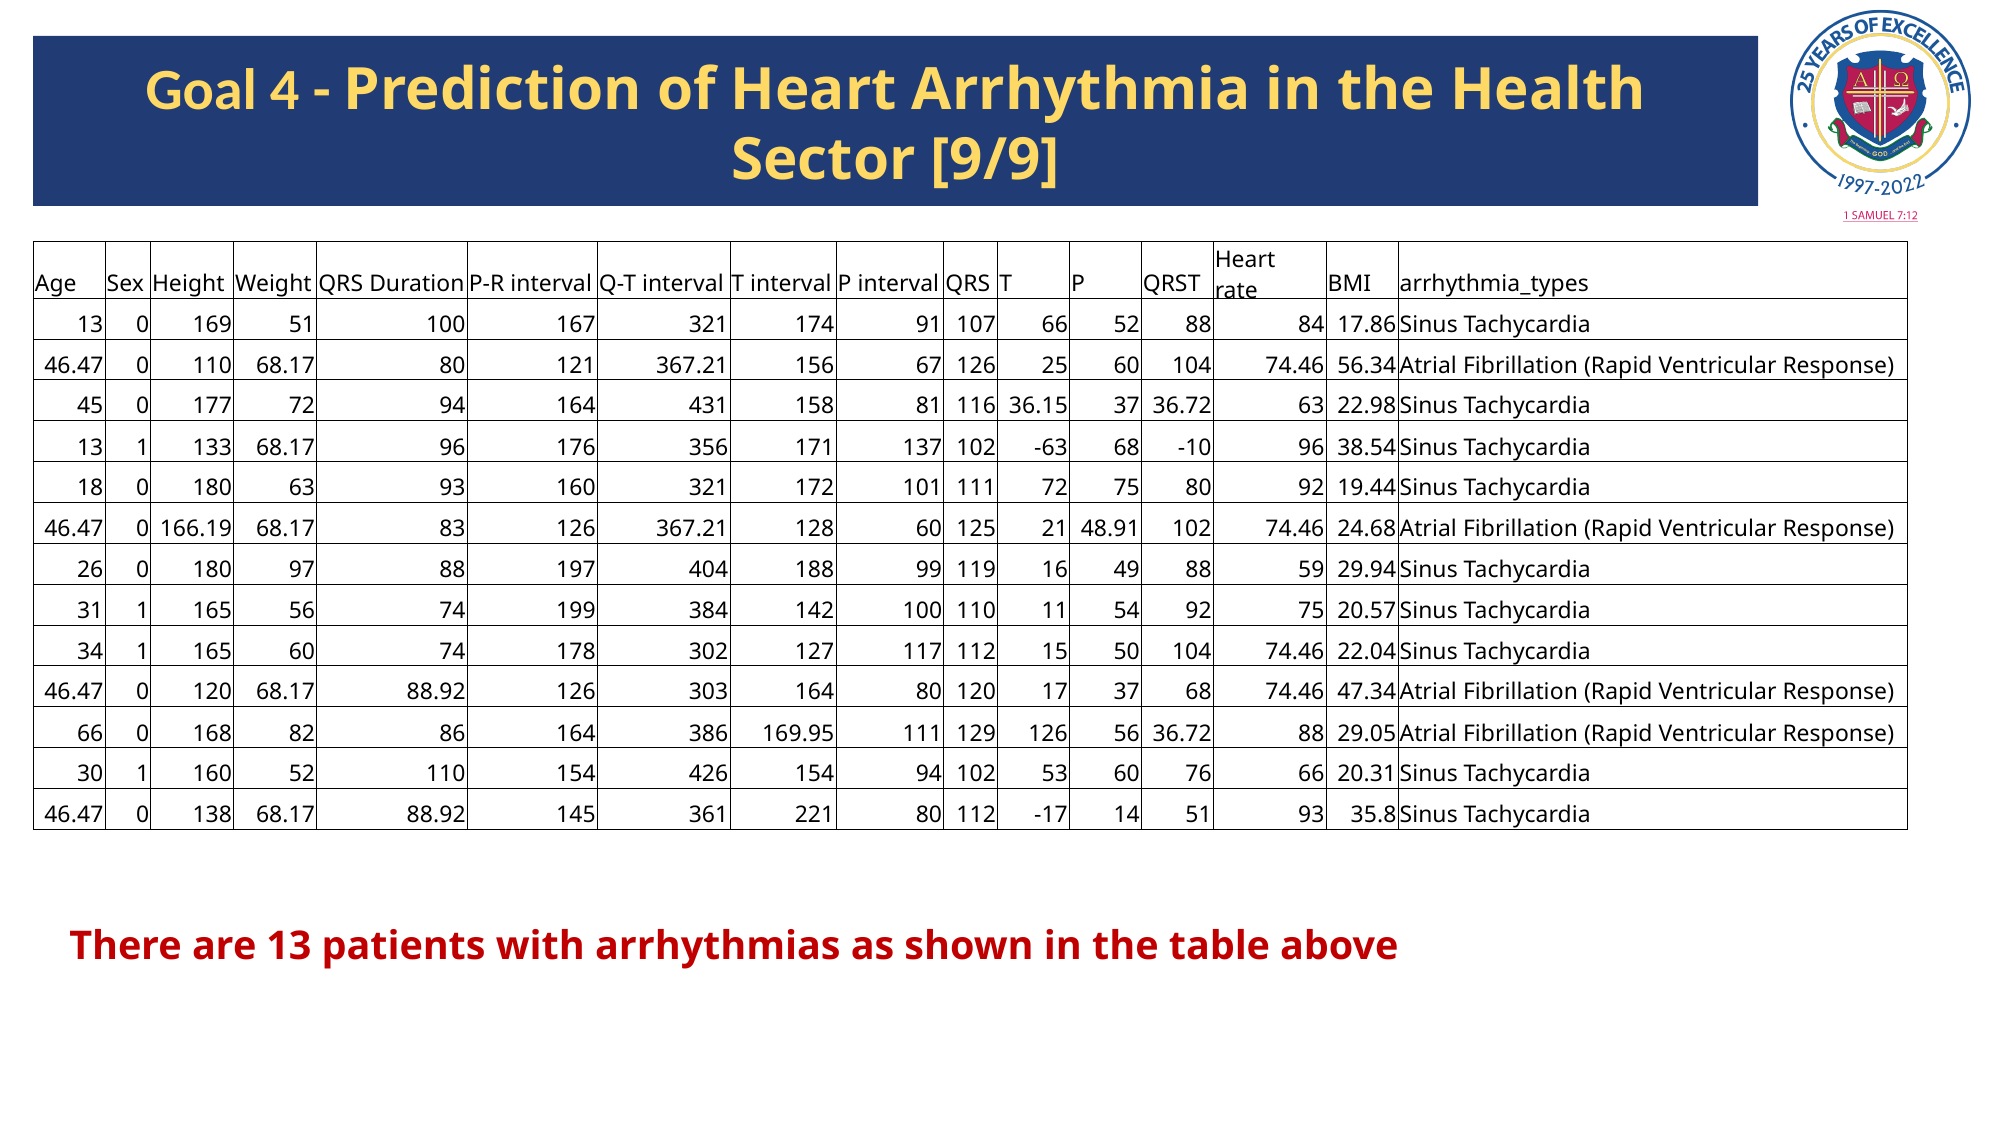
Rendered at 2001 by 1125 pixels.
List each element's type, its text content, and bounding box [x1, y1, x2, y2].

table_cell 1 [106, 585, 150, 625]
table_cell 66 [34, 707, 105, 747]
table_cell 110 [944, 585, 997, 625]
table_cell 68 [1070, 421, 1141, 461]
table_header QRS [944, 242, 997, 298]
table_cell 112 [944, 789, 997, 829]
table_header T interval [731, 242, 836, 298]
table_cell Atrial Fibrillation (Rapid Ventricular Response) [1399, 666, 1907, 706]
table_header QRST [1142, 242, 1213, 298]
table_cell 13 [34, 299, 105, 339]
table_cell 321 [598, 462, 730, 502]
table_cell 169 [151, 299, 233, 339]
table_header Sex [106, 242, 150, 298]
table_cell 45 [34, 380, 105, 420]
table_cell 0 [106, 503, 150, 543]
table_cell 29.05 [1327, 707, 1398, 747]
table_cell 165 [151, 585, 233, 625]
table_cell 37 [1070, 380, 1141, 420]
table_cell 82 [234, 707, 316, 747]
table_cell 15 [998, 626, 1069, 665]
table_cell 126 [468, 666, 597, 706]
table_cell 48.91 [1070, 503, 1141, 543]
table_cell 18 [34, 462, 105, 502]
table_cell 74 [317, 626, 467, 665]
table_cell 72 [234, 380, 316, 420]
table_cell 75 [1214, 585, 1326, 625]
table_cell 63 [1214, 380, 1326, 420]
table_cell Sinus Tachycardia [1399, 626, 1907, 665]
table_cell 76 [1142, 748, 1213, 788]
table_cell 56 [234, 585, 316, 625]
table_cell 0 [106, 707, 150, 747]
table_header Age [34, 242, 105, 298]
table_cell 38.54 [1327, 421, 1398, 461]
table_cell 166.19 [151, 503, 233, 543]
table_header Q-T interval [598, 242, 730, 298]
table_cell 176 [468, 421, 597, 461]
table_cell 60 [1070, 748, 1141, 788]
table_cell 111 [837, 707, 943, 747]
table_cell 104 [1142, 340, 1213, 379]
table_cell 22.98 [1327, 380, 1398, 420]
table_cell Sinus Tachycardia [1399, 748, 1907, 788]
table_cell 49 [1070, 544, 1141, 584]
table_cell 67 [837, 340, 943, 379]
table_cell 29.94 [1327, 544, 1398, 584]
table_cell 21 [998, 503, 1069, 543]
table_cell 180 [151, 462, 233, 502]
table_cell 367.21 [598, 503, 730, 543]
table_cell 142 [731, 585, 836, 625]
table_cell 112 [944, 626, 997, 665]
table_cell 68 [1142, 666, 1213, 706]
table_cell 96 [317, 421, 467, 461]
table_cell 86 [317, 707, 467, 747]
table_cell 101 [837, 462, 943, 502]
table_cell 88.92 [317, 789, 467, 829]
table_cell 165 [151, 626, 233, 665]
table_cell Sinus Tachycardia [1399, 299, 1907, 339]
table_cell 88 [1142, 544, 1213, 584]
table_cell 34 [34, 626, 105, 665]
table_cell 404 [598, 544, 730, 584]
table_cell 80 [317, 340, 467, 379]
table_cell 104 [1142, 626, 1213, 665]
table_cell 99 [837, 544, 943, 584]
table_cell 68.17 [234, 789, 316, 829]
table_cell 356 [598, 421, 730, 461]
table_cell 117 [837, 626, 943, 665]
table_cell 80 [1142, 462, 1213, 502]
table_cell 36.15 [998, 380, 1069, 420]
table_cell 160 [151, 748, 233, 788]
table_cell 102 [1142, 503, 1213, 543]
table_cell 164 [468, 707, 597, 747]
table_cell 0 [106, 462, 150, 502]
table_cell 121 [468, 340, 597, 379]
table_cell 56 [1070, 707, 1141, 747]
table_cell 167 [468, 299, 597, 339]
table_cell 384 [598, 585, 730, 625]
table_cell 22.04 [1327, 626, 1398, 665]
table_cell 367.21 [598, 340, 730, 379]
table_cell 60 [1070, 340, 1141, 379]
picture [1757, 0, 2000, 242]
table_header P [1070, 242, 1141, 298]
table_cell Sinus Tachycardia [1399, 421, 1907, 461]
table_cell 158 [731, 380, 836, 420]
table_cell 199 [468, 585, 597, 625]
table_cell 46.47 [34, 503, 105, 543]
table_cell 74.46 [1214, 626, 1326, 665]
table_cell 129 [944, 707, 997, 747]
table_cell 302 [598, 626, 730, 665]
table_cell 88.92 [317, 666, 467, 706]
table_cell 0 [106, 380, 150, 420]
table_header T [998, 242, 1069, 298]
table_cell 66 [1214, 748, 1326, 788]
table_cell 94 [317, 380, 467, 420]
table_cell 59 [1214, 544, 1326, 584]
table_cell 116 [944, 380, 997, 420]
table_cell 100 [317, 299, 467, 339]
table_header Heart rate [1214, 242, 1326, 298]
table_header QRS Duration [317, 242, 467, 298]
table_cell 24.68 [1327, 503, 1398, 543]
table_cell 16 [998, 544, 1069, 584]
table_cell Atrial Fibrillation (Rapid Ventricular Response) [1399, 707, 1907, 747]
table_cell 20.57 [1327, 585, 1398, 625]
table_cell 164 [731, 666, 836, 706]
table_cell 174 [731, 299, 836, 339]
table_header arrhythmia_types [1399, 242, 1907, 298]
table_cell 100 [837, 585, 943, 625]
table_cell 35.8 [1327, 789, 1398, 829]
table_cell 97 [234, 544, 316, 584]
table_cell 56.34 [1327, 340, 1398, 379]
table_cell 197 [468, 544, 597, 584]
table_cell 0 [106, 544, 150, 584]
table_cell 68.17 [234, 421, 316, 461]
table_cell 221 [731, 789, 836, 829]
table_cell -17 [998, 789, 1069, 829]
table_cell 80 [837, 789, 943, 829]
table_header Weight [234, 242, 316, 298]
table_cell 91 [837, 299, 943, 339]
table_cell Sinus Tachycardia [1399, 585, 1907, 625]
table_cell 92 [1214, 462, 1326, 502]
table_cell Atrial Fibrillation (Rapid Ventricular Response) [1399, 340, 1907, 379]
table_cell 0 [106, 299, 150, 339]
table_cell 125 [944, 503, 997, 543]
table_cell 36.72 [1142, 380, 1213, 420]
table_cell 102 [944, 421, 997, 461]
table_cell 51 [1142, 789, 1213, 829]
table_cell 110 [151, 340, 233, 379]
table_cell 188 [731, 544, 836, 584]
table_cell 75 [1070, 462, 1141, 502]
table_cell 171 [731, 421, 836, 461]
table_cell 110 [317, 748, 467, 788]
table_cell 60 [837, 503, 943, 543]
table_cell 154 [468, 748, 597, 788]
table_cell 68.17 [234, 340, 316, 379]
table_cell 1 [106, 626, 150, 665]
table_cell 63 [234, 462, 316, 502]
table_cell 102 [944, 748, 997, 788]
table_cell Sinus Tachycardia [1399, 380, 1907, 420]
table_cell 51 [234, 299, 316, 339]
table_cell Sinus Tachycardia [1399, 544, 1907, 584]
table_cell 127 [731, 626, 836, 665]
table_cell -63 [998, 421, 1069, 461]
table_cell 88 [1214, 707, 1326, 747]
table_cell 126 [468, 503, 597, 543]
table_cell 431 [598, 380, 730, 420]
table_cell 120 [944, 666, 997, 706]
table_cell 68.17 [234, 503, 316, 543]
text_box Goal 4 - Prediction of Heart Arrhythmia in the Health Sector [9/9] [33, 35, 1752, 206]
table_cell 19.44 [1327, 462, 1398, 502]
table_cell Atrial Fibrillation (Rapid Ventricular Response) [1399, 503, 1907, 543]
table_cell 0 [106, 666, 150, 706]
table_cell 107 [944, 299, 997, 339]
table_cell 74.46 [1214, 666, 1326, 706]
text_box There are 13 patients with arrhythmias as shown in the table above [54, 888, 1584, 975]
table_cell 84 [1214, 299, 1326, 339]
table_cell 83 [317, 503, 467, 543]
table_header P interval [837, 242, 943, 298]
table_cell 74.46 [1214, 503, 1326, 543]
table_cell 361 [598, 789, 730, 829]
table_cell 138 [151, 789, 233, 829]
table_cell 120 [151, 666, 233, 706]
table_cell 36.72 [1142, 707, 1213, 747]
table_cell 68.17 [234, 666, 316, 706]
table_cell 154 [731, 748, 836, 788]
table_cell 88 [317, 544, 467, 584]
table_header P-R interval [468, 242, 597, 298]
table_cell 180 [151, 544, 233, 584]
table_cell 126 [944, 340, 997, 379]
table_cell 1 [106, 748, 150, 788]
table_cell 156 [731, 340, 836, 379]
table_cell 46.47 [34, 789, 105, 829]
table_cell 52 [1070, 299, 1141, 339]
table_cell 168 [151, 707, 233, 747]
table_cell 47.34 [1327, 666, 1398, 706]
table_cell 60 [234, 626, 316, 665]
table_cell 31 [34, 585, 105, 625]
table_cell 14 [1070, 789, 1141, 829]
table_cell 46.47 [34, 340, 105, 379]
table_cell 321 [598, 299, 730, 339]
table_cell 94 [837, 748, 943, 788]
table_cell 53 [998, 748, 1069, 788]
table_cell 133 [151, 421, 233, 461]
table_cell 0 [106, 340, 150, 379]
table_cell 52 [234, 748, 316, 788]
table_cell 54 [1070, 585, 1141, 625]
table_cell 37 [1070, 666, 1141, 706]
table_cell 178 [468, 626, 597, 665]
table_cell 111 [944, 462, 997, 502]
table_cell 88 [1142, 299, 1213, 339]
table_cell 46.47 [34, 666, 105, 706]
table_cell 74.46 [1214, 340, 1326, 379]
table_cell 177 [151, 380, 233, 420]
table_cell 72 [998, 462, 1069, 502]
table_cell 93 [317, 462, 467, 502]
table_cell 25 [998, 340, 1069, 379]
table_cell -10 [1142, 421, 1213, 461]
table_cell 93 [1214, 789, 1326, 829]
table_cell Sinus Tachycardia [1399, 462, 1907, 502]
table_cell 17.86 [1327, 299, 1398, 339]
table_cell 50 [1070, 626, 1141, 665]
table_cell 164 [468, 380, 597, 420]
table_cell 128 [731, 503, 836, 543]
table_cell 0 [106, 789, 150, 829]
table_cell 126 [998, 707, 1069, 747]
table_cell 13 [34, 421, 105, 461]
table_header BMI [1327, 242, 1398, 298]
table_cell 172 [731, 462, 836, 502]
table_cell 1 [106, 421, 150, 461]
table_cell 20.31 [1327, 748, 1398, 788]
table_cell 66 [998, 299, 1069, 339]
table_header Height [151, 242, 233, 298]
table_cell 169.95 [731, 707, 836, 747]
table_cell 96 [1214, 421, 1326, 461]
table_cell 81 [837, 380, 943, 420]
table_cell 386 [598, 707, 730, 747]
table_cell 119 [944, 544, 997, 584]
table_cell 80 [837, 666, 943, 706]
table_cell 426 [598, 748, 730, 788]
table_cell 303 [598, 666, 730, 706]
table_cell 11 [998, 585, 1069, 625]
table_cell 17 [998, 666, 1069, 706]
table_cell 30 [34, 748, 105, 788]
table_cell Sinus Tachycardia [1399, 789, 1907, 829]
table_cell 26 [34, 544, 105, 584]
table_cell 137 [837, 421, 943, 461]
table_cell 145 [468, 789, 597, 829]
table_cell 160 [468, 462, 597, 502]
table_cell 74 [317, 585, 467, 625]
table_cell 92 [1142, 585, 1213, 625]
